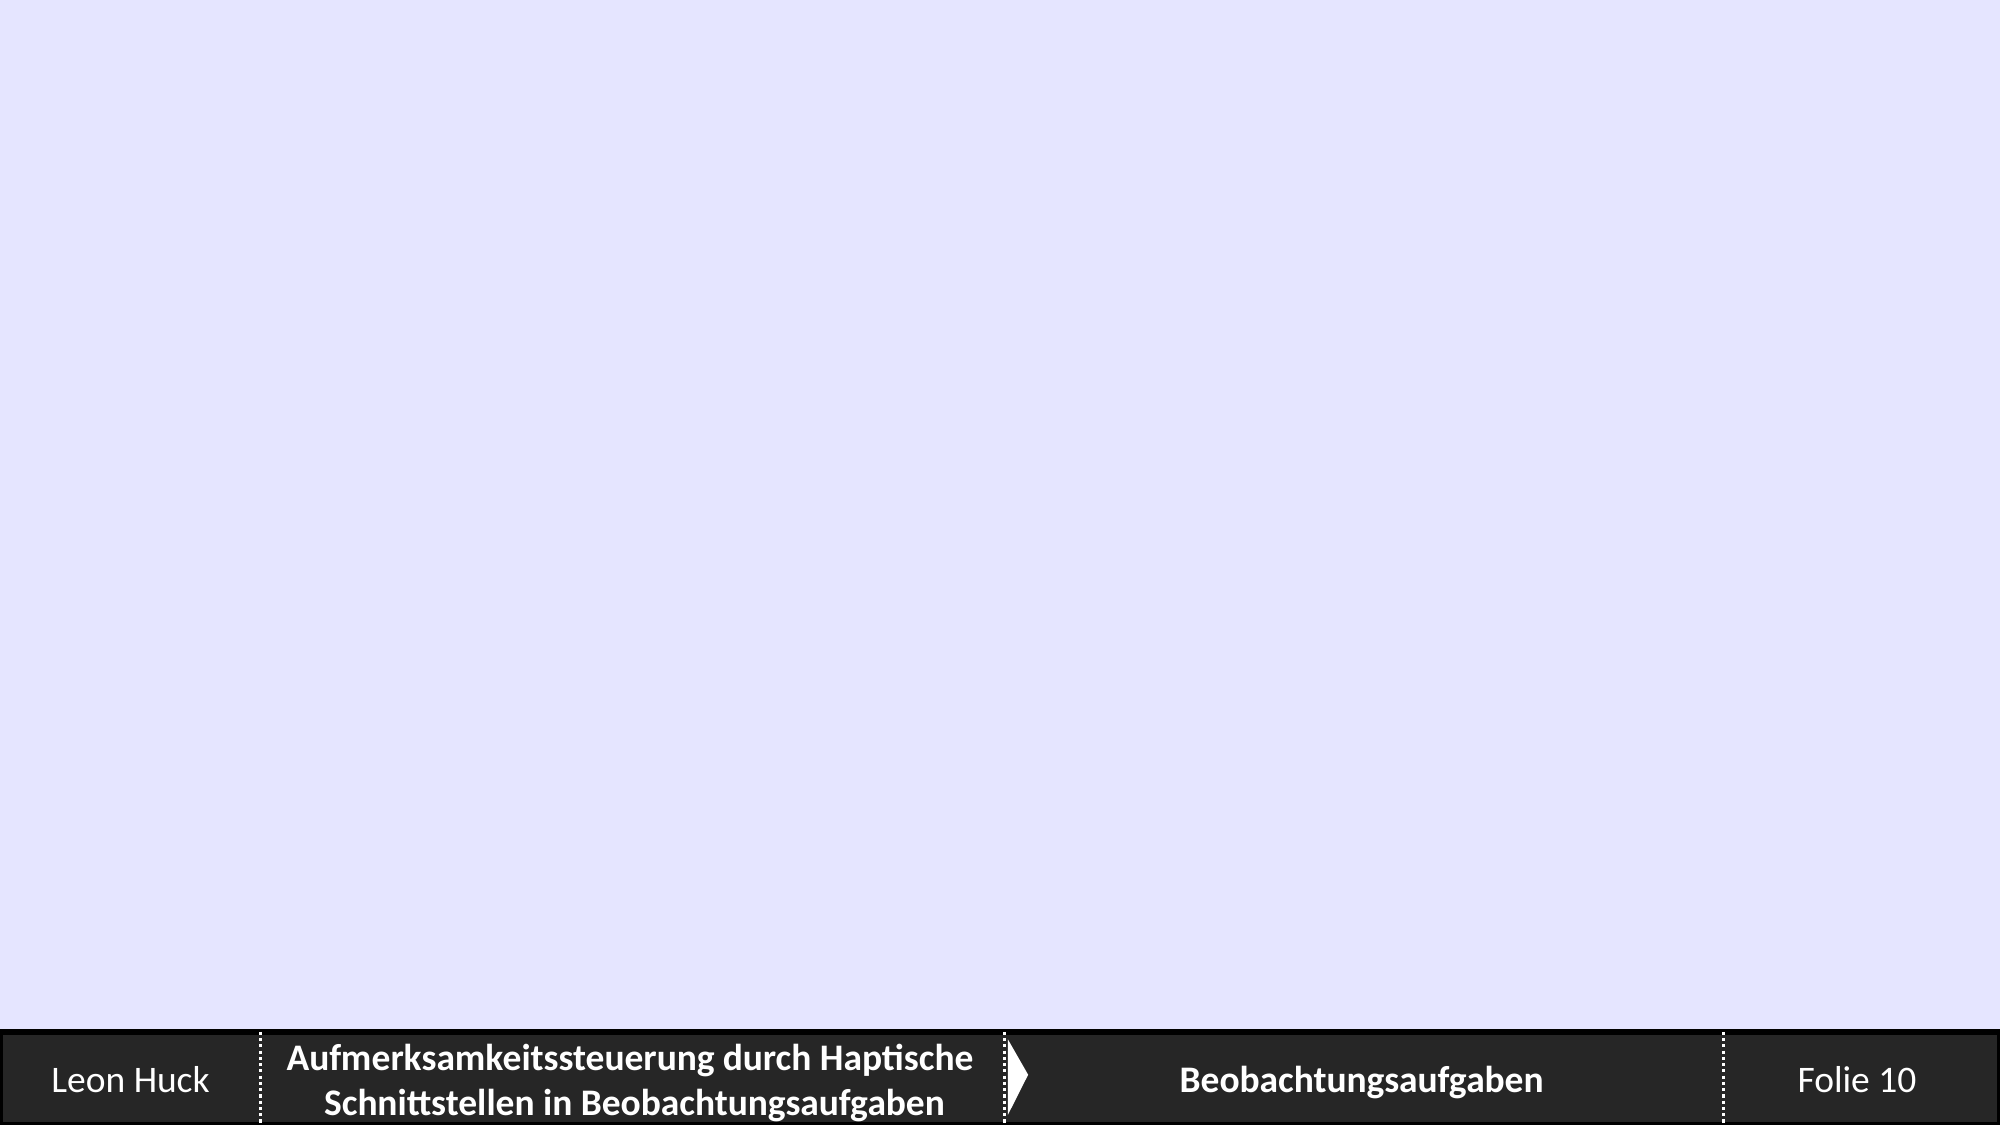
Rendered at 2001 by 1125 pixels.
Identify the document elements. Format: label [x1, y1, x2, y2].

text_box [0, 1031, 2000, 1125]
picture [0, 0, 2000, 1031]
